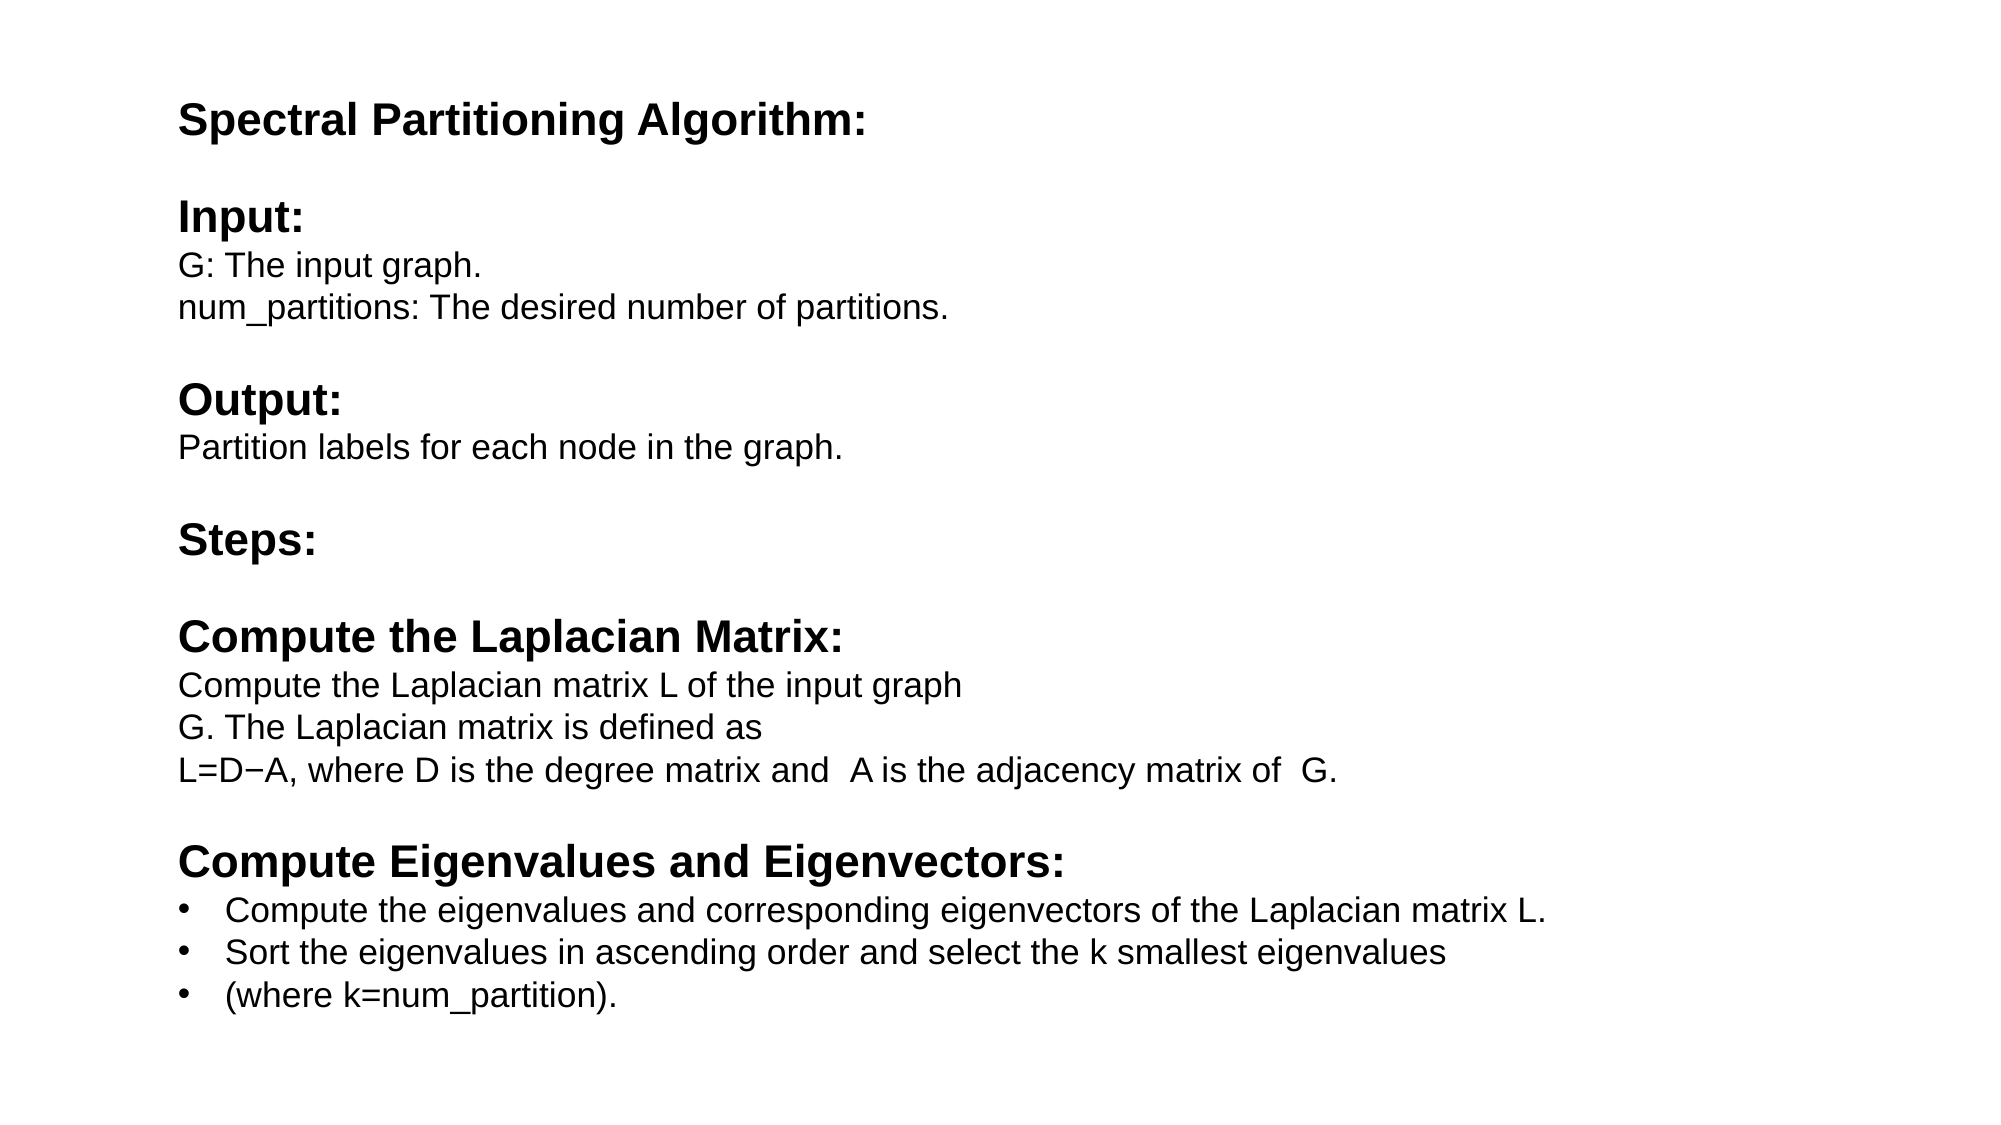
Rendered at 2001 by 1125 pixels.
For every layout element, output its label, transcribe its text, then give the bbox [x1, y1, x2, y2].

text_box Spectral Partitioning Algorithm: Input: G: The input graph. num_partitions: The desired number of partitions. Output: Partition labels for each node in the graph. Steps: Compute the Laplacian Matrix: Compute the Laplacian matrix L of the input graph G. The Laplacian matrix is defined as L=D−A, where D is the degree matrix and A is the adjacency matrix of G. Compute Eigenvalues and Eigenvectors: Compute the eigenvalues and corresponding eigenvectors of the Laplacian matrix L. Sort the eigenvalues in ascending order and select the k smallest eigenvalues (where k=num_partition). [163, 81, 1878, 1036]
